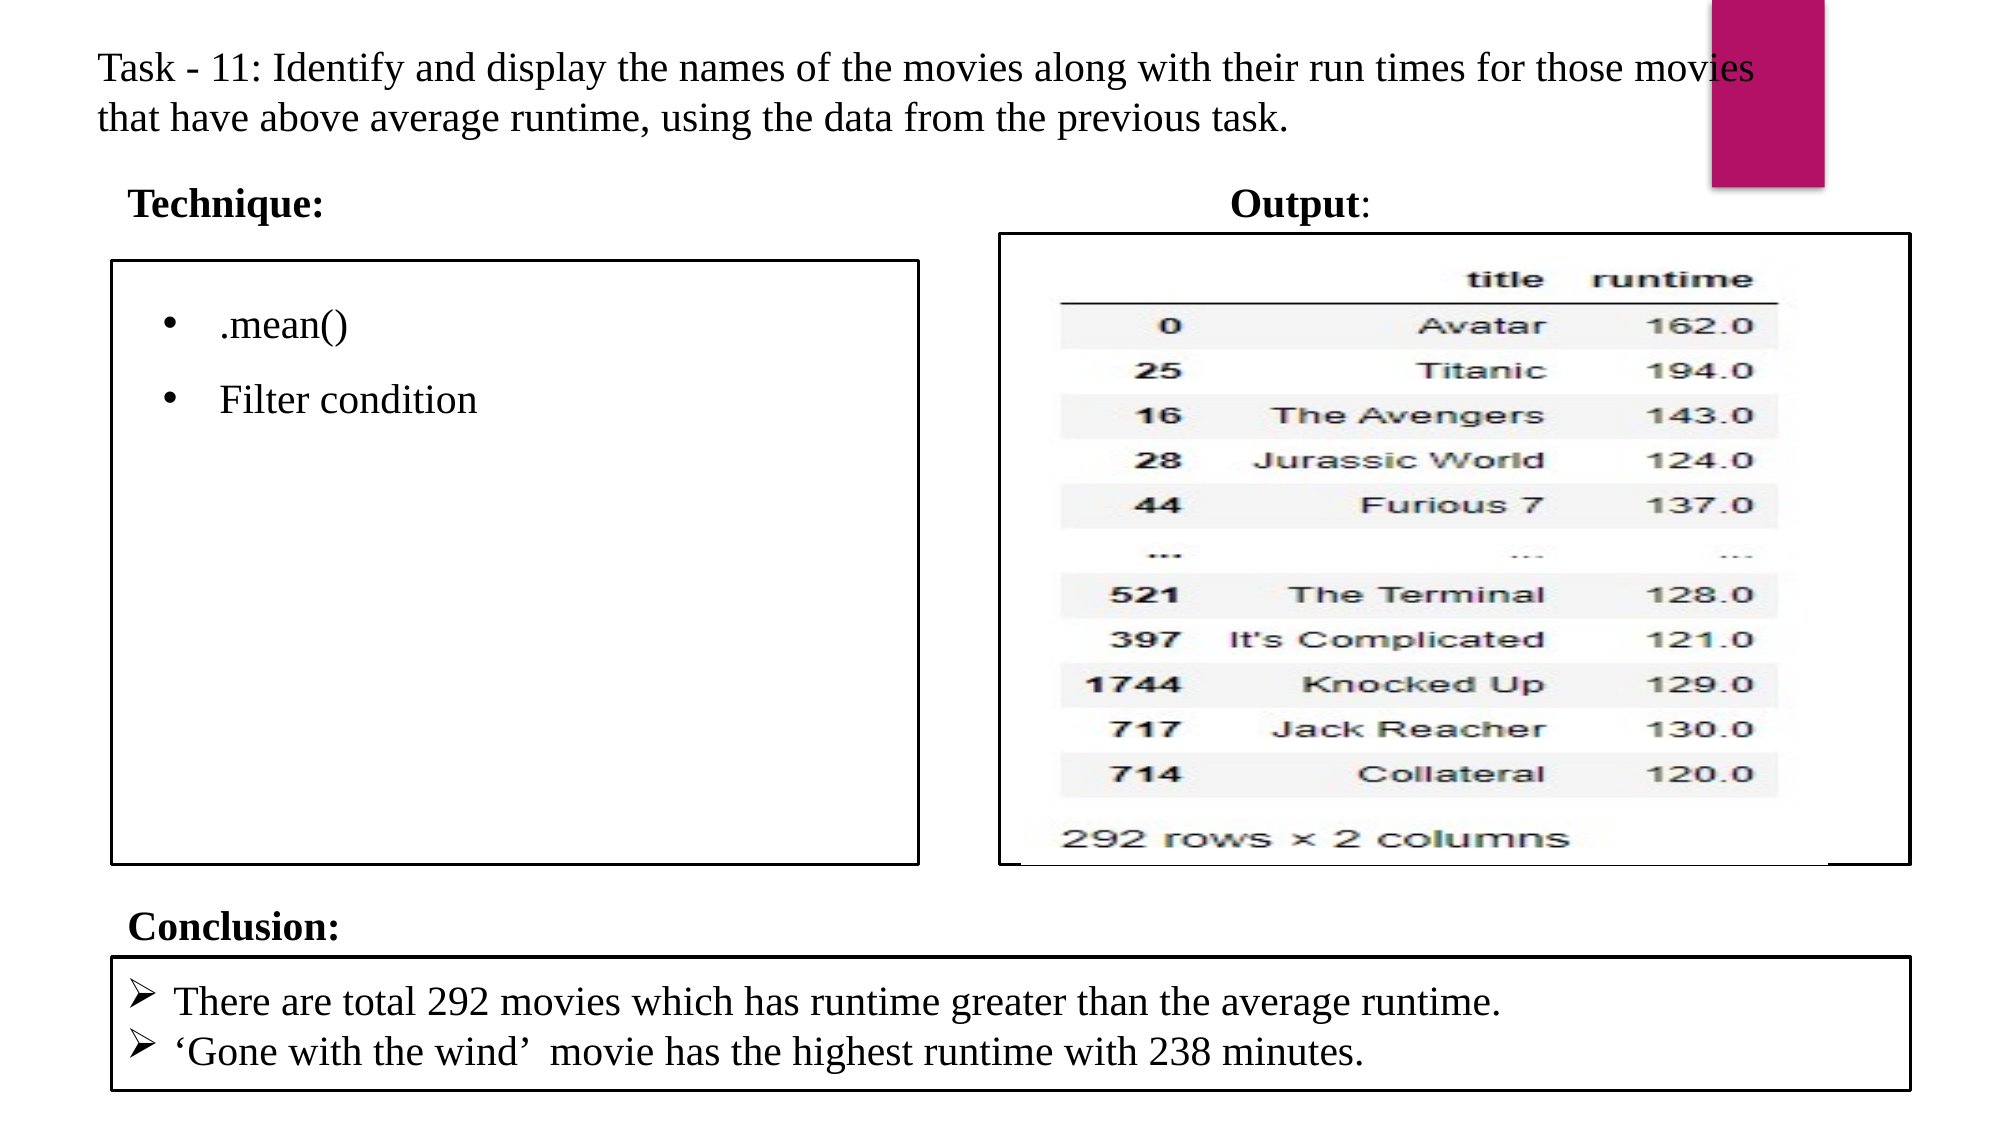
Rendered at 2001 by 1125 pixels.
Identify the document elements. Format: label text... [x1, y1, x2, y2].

text_box Task - 11: Identify and display the names of the movies along with their run times for those movies that have above average runtime, using the data from the previous task. [82, 32, 1806, 147]
text_box There are total 292 movies which has runtime greater than the average runtime. ‘Gone with the wind’ movie has the highest runtime with 238 minutes. [110, 955, 1912, 1092]
text_box Output: [1215, 167, 1496, 232]
text_box .mean() Filter condition [148, 264, 729, 430]
text_box [998, 232, 1912, 866]
picture [1020, 241, 1828, 865]
text_box Technique: [112, 167, 494, 233]
text_box Conclusion: [112, 891, 494, 957]
text_box [110, 259, 920, 866]
